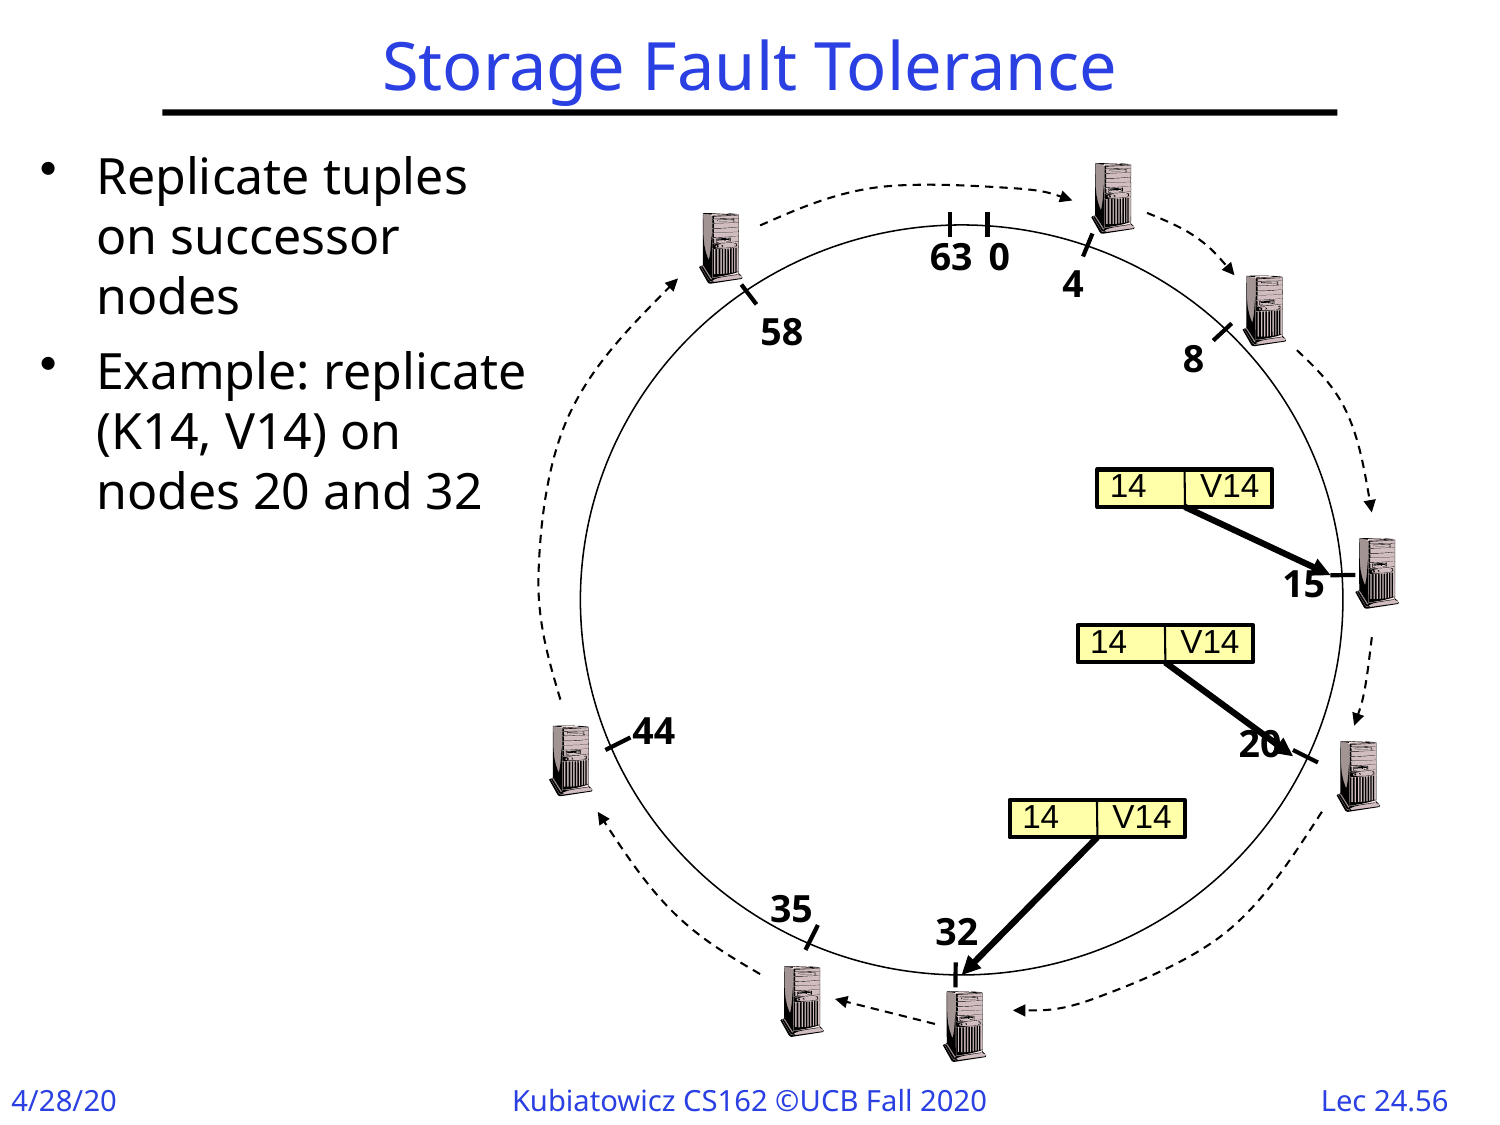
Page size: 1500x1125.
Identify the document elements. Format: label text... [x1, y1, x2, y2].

title Storage Fault Tolerance [162, 0, 1338, 138]
picture [1091, 162, 1136, 181]
list Replicate tuples on successor nodes Example: replicate (K14, V14) on nodes 20 and 32 [24, 137, 550, 913]
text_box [536, 181, 1373, 1025]
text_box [1074, 612, 1294, 751]
picture [942, 1025, 987, 1063]
picture [1373, 537, 1400, 610]
picture [780, 1025, 825, 1038]
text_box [961, 787, 1188, 976]
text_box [1094, 456, 1331, 576]
picture [1373, 740, 1381, 813]
